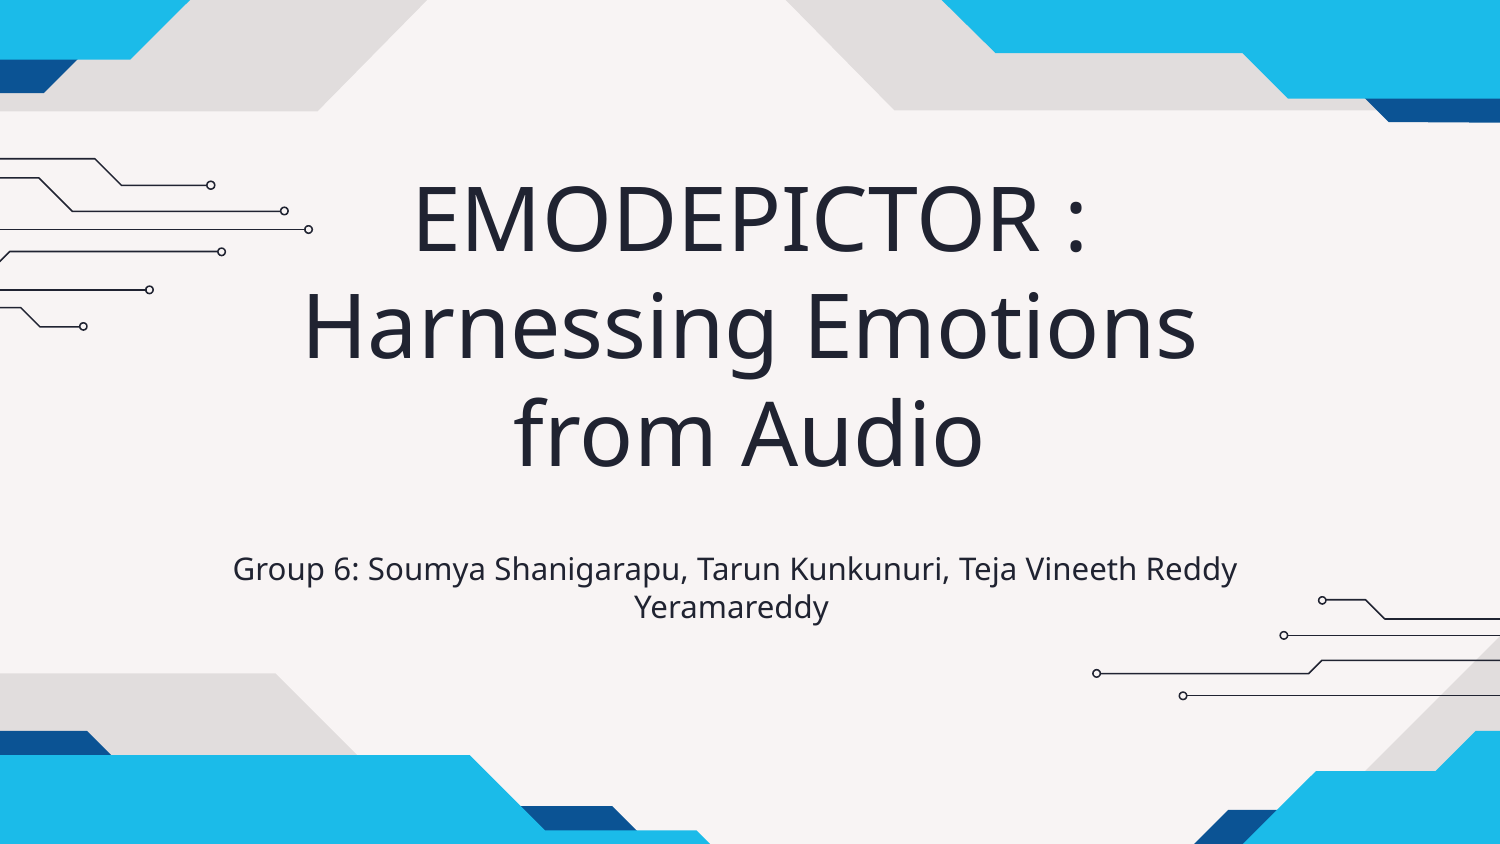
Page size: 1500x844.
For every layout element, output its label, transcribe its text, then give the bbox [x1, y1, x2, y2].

title EMODEPICTOR : Harnessing Emotions from Audio [228, 234, 1272, 500]
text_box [0, 158, 313, 331]
subtitle Group 6: Soumya Shanigarapu, Tarun Kunkunuri, Teja Vineeth Reddy Yeramareddy [145, 534, 1326, 598]
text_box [1092, 596, 1500, 700]
